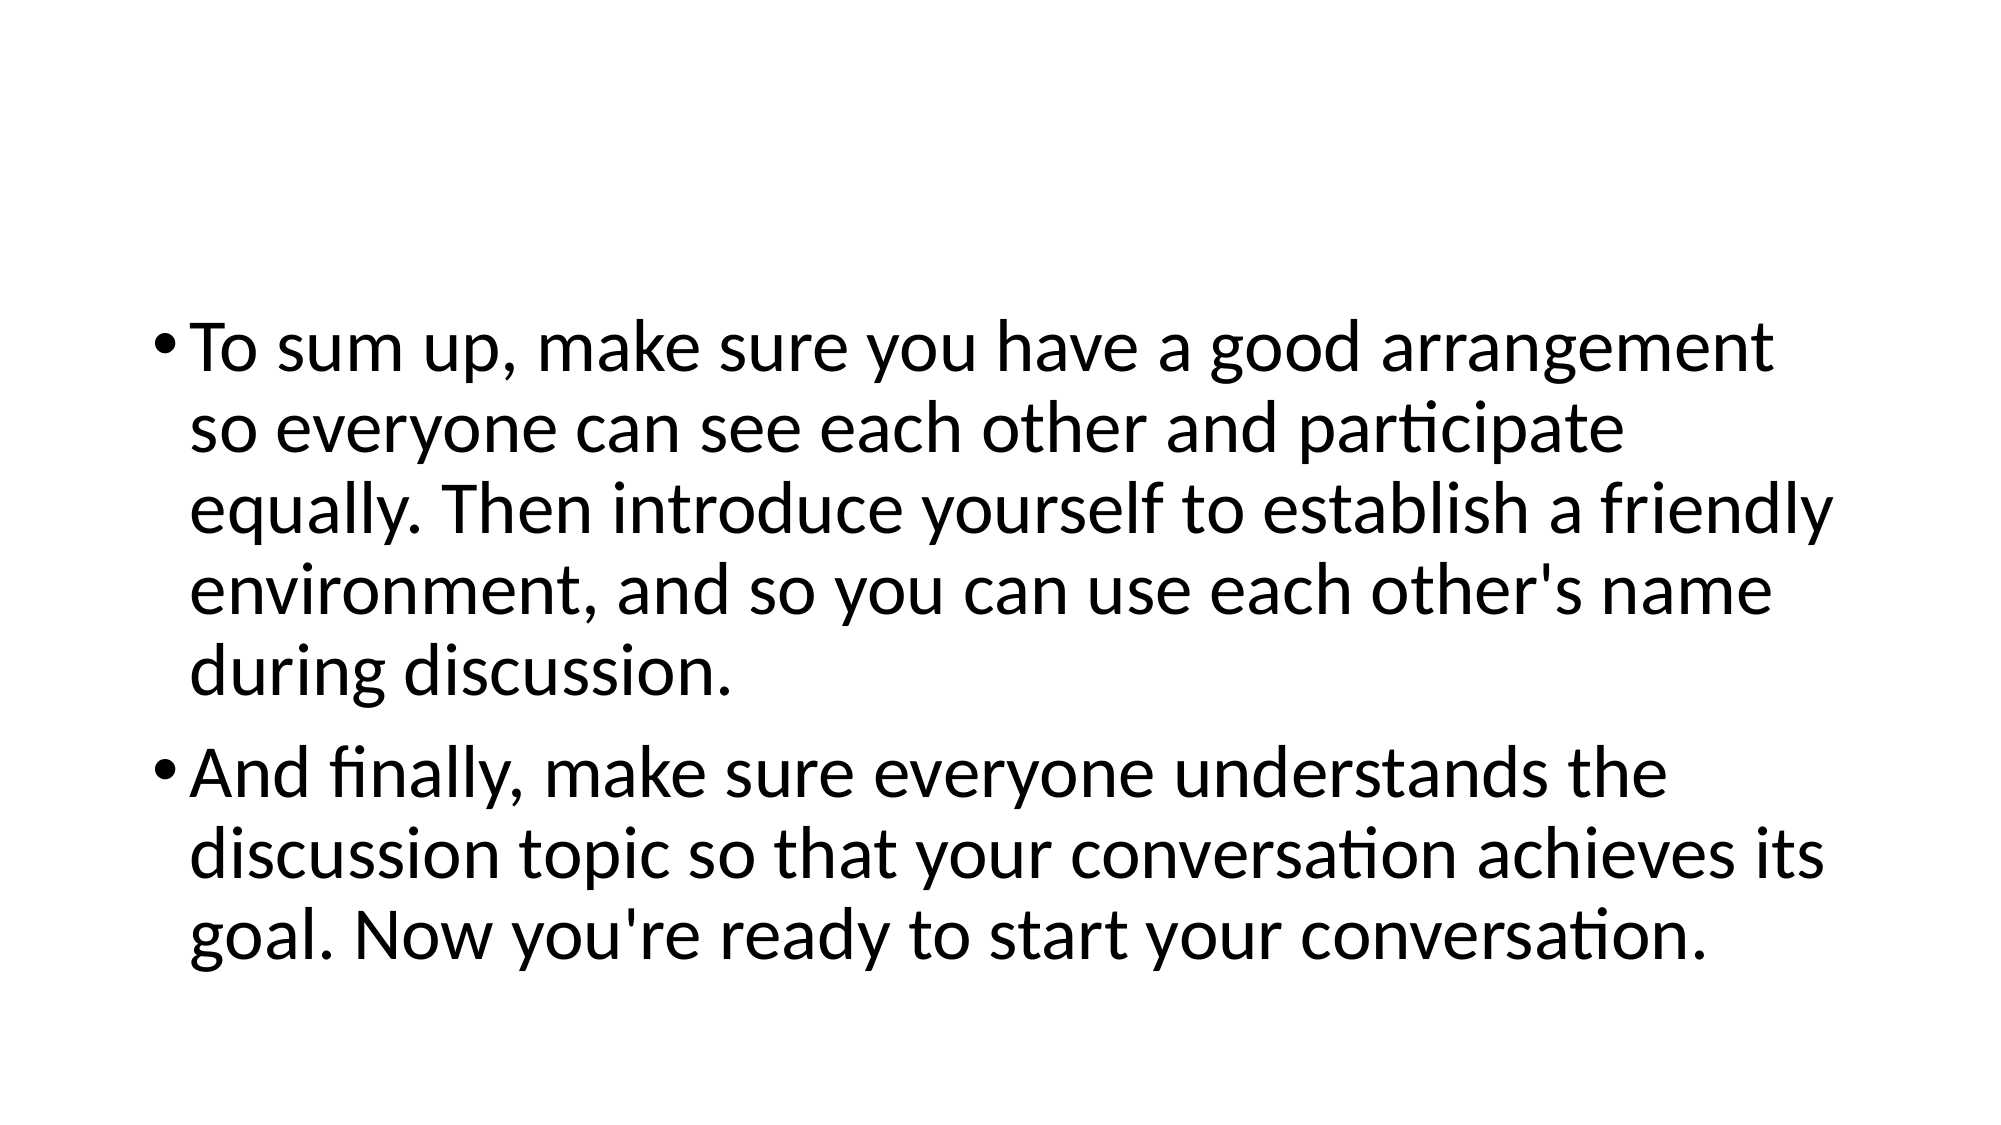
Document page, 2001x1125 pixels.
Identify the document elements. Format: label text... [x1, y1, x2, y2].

list To sum up, make sure you have a good arrangement so everyone can see each other and participate equally. Then introduce yourself to establish a friendly environment, and so you can use each other's name during discussion. And finally, make sure everyone understands the discussion topic so that your conversation achieves its goal. Now you're ready to start your conversation. [137, 299, 1863, 1014]
